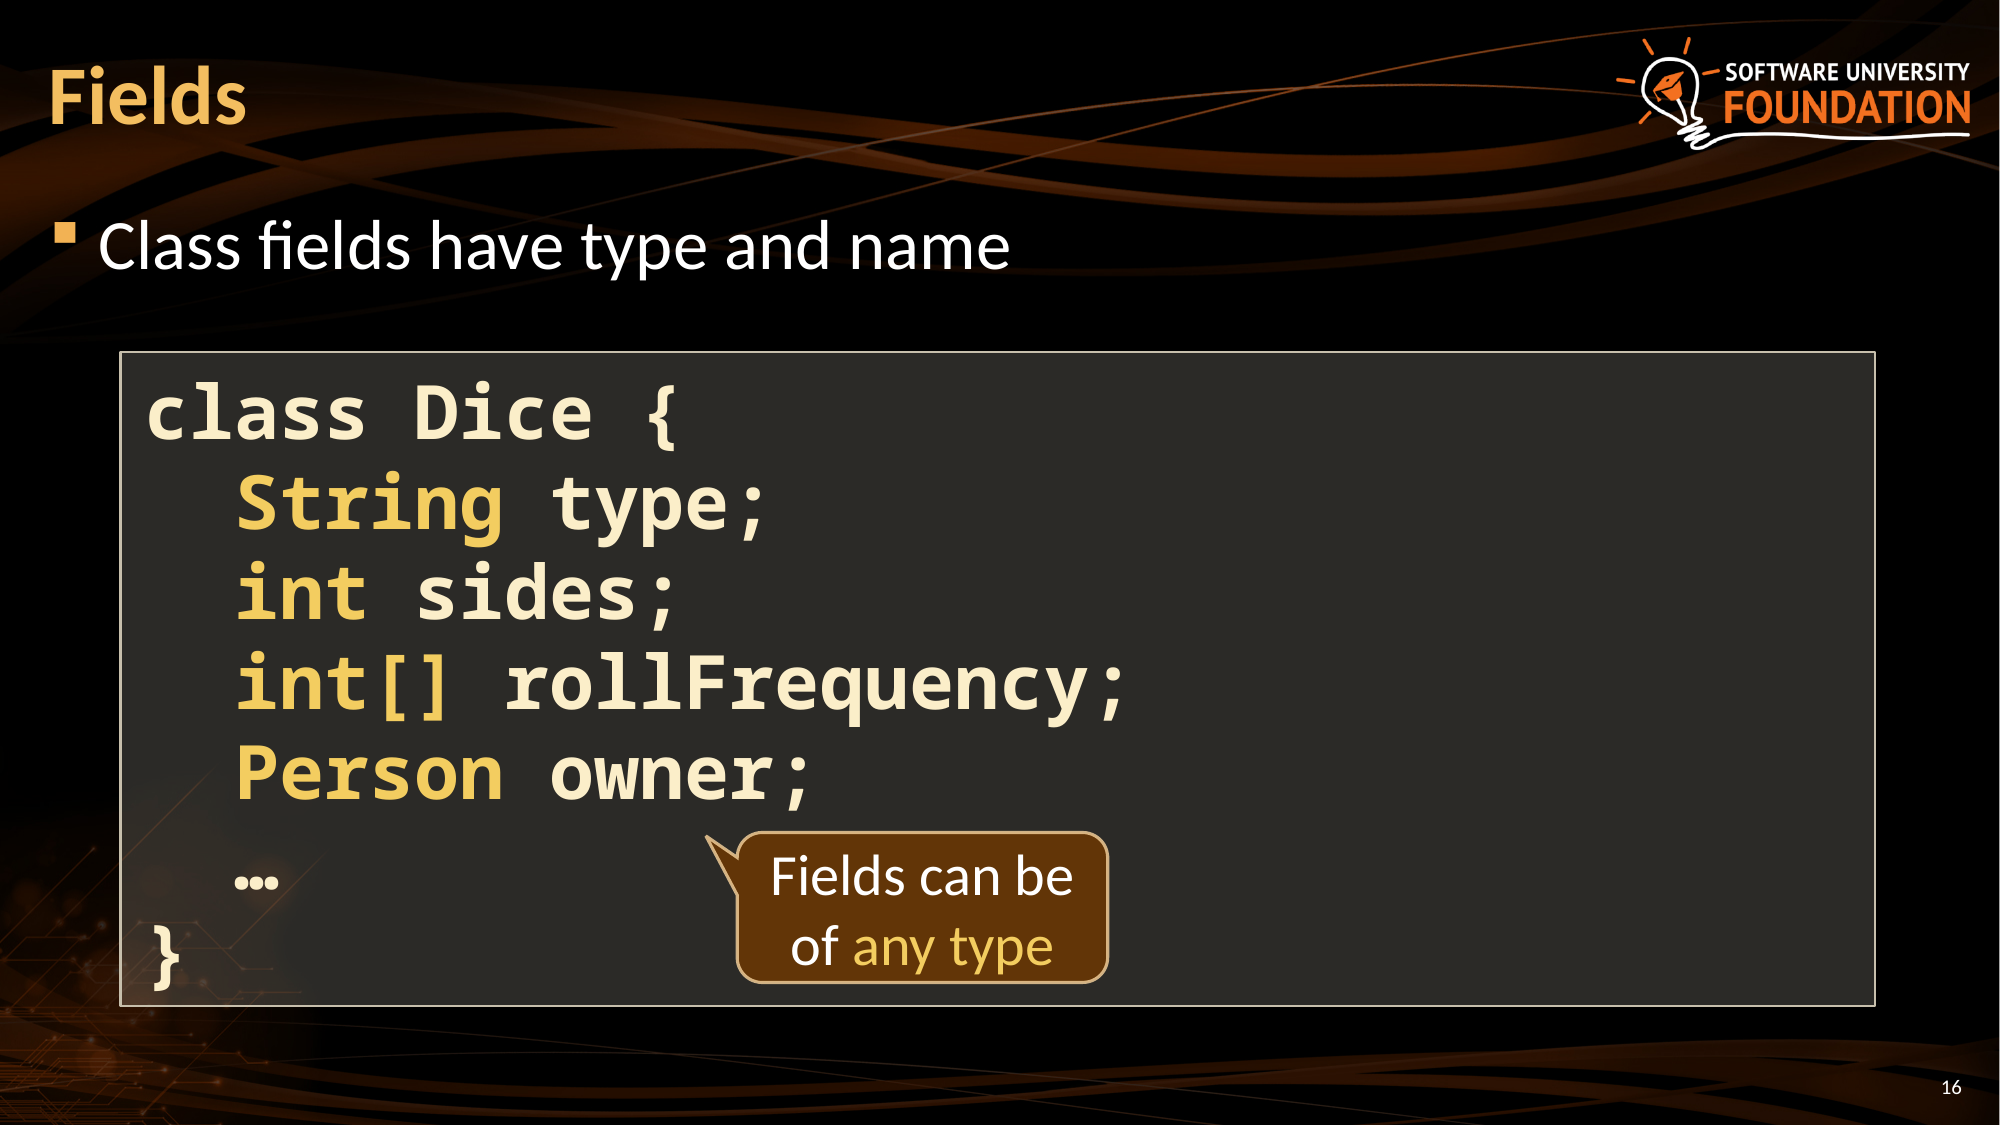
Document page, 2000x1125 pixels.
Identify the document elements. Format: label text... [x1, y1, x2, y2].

text_box Fields can be of any type [704, 831, 1109, 984]
picture [0, 0, 2000, 1125]
text_box class Dice { String type; int sides; int[] rollFrequency; Person owner; … } [120, 352, 1875, 1007]
list Class fields have type and name [31, 188, 1968, 1103]
title Fields [30, 6, 1602, 189]
